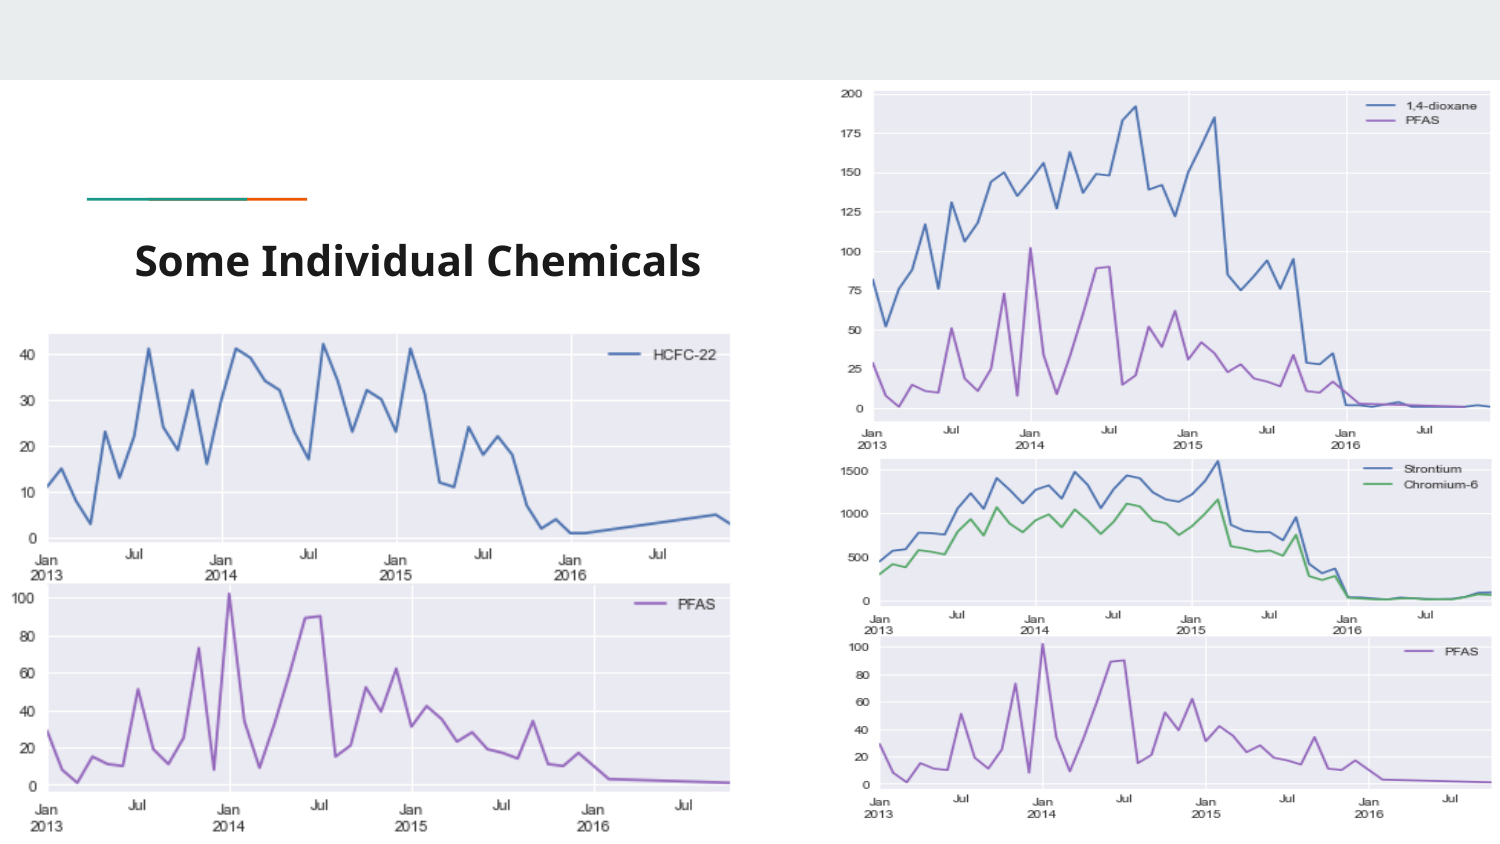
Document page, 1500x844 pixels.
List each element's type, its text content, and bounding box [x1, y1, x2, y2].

title Some Individual Chemicals [119, 216, 825, 305]
picture [830, 81, 1500, 828]
picture [0, 324, 741, 844]
